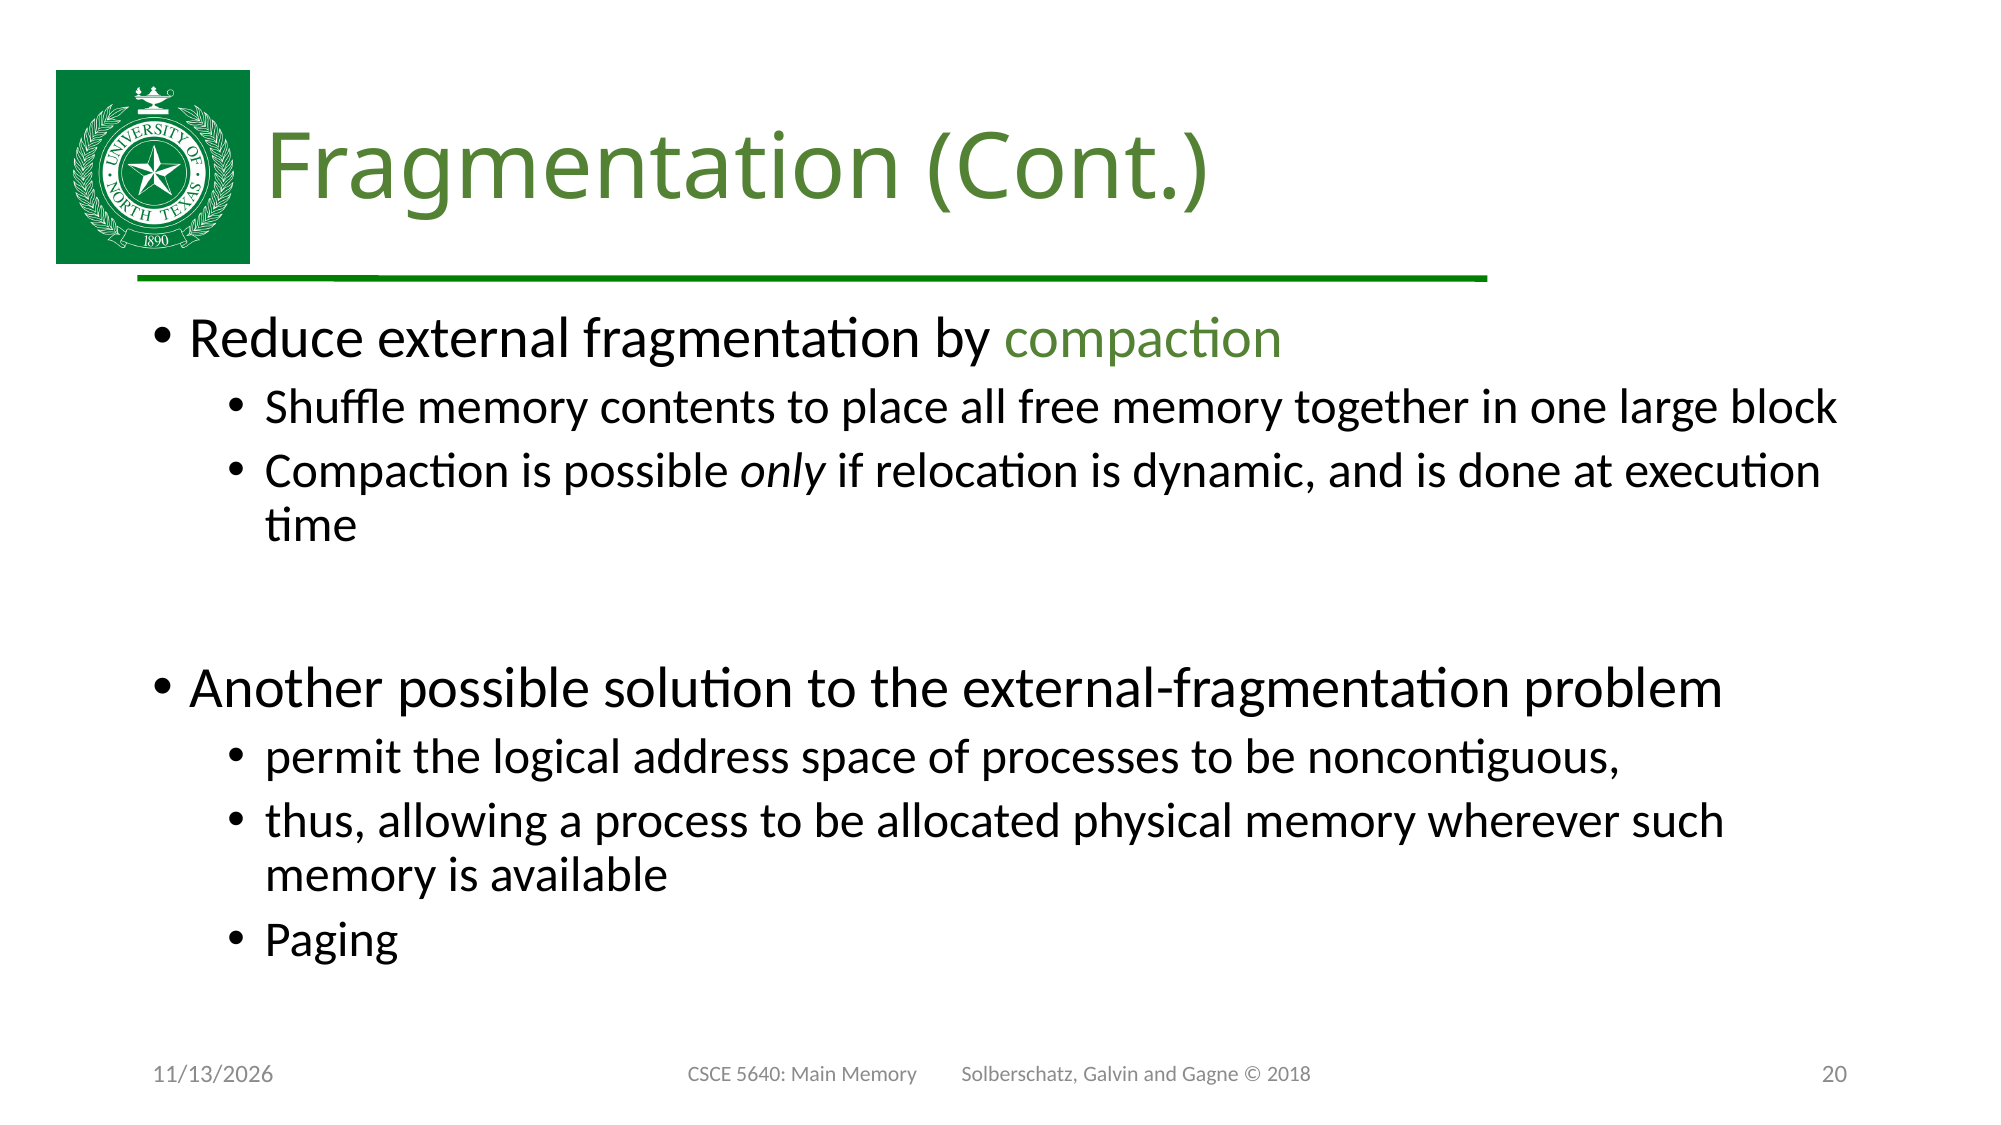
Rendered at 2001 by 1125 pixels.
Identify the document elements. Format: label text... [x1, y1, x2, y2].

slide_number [137, 1042, 588, 1103]
footer CSCE 5640: Main Memory Solberschatz, Galvin and Gagne © 2018 [662, 1042, 1338, 1103]
slide_number 20 [1412, 1042, 1863, 1103]
picture [56, 70, 249, 264]
list Reduce external fragmentation by compaction Shuffle memory contents to place all free memory together in one large block Compaction is possible only if relocation is dynamic, and is done at execution time Another possible solution to the external-fragmentation problem permit the logical address space of processes to be noncontiguous, thus, allowing a process to be allocated physical memory wherever such memory is available Paging [137, 299, 1863, 1014]
title Fragmentation (Cont.) [249, 59, 1863, 278]
